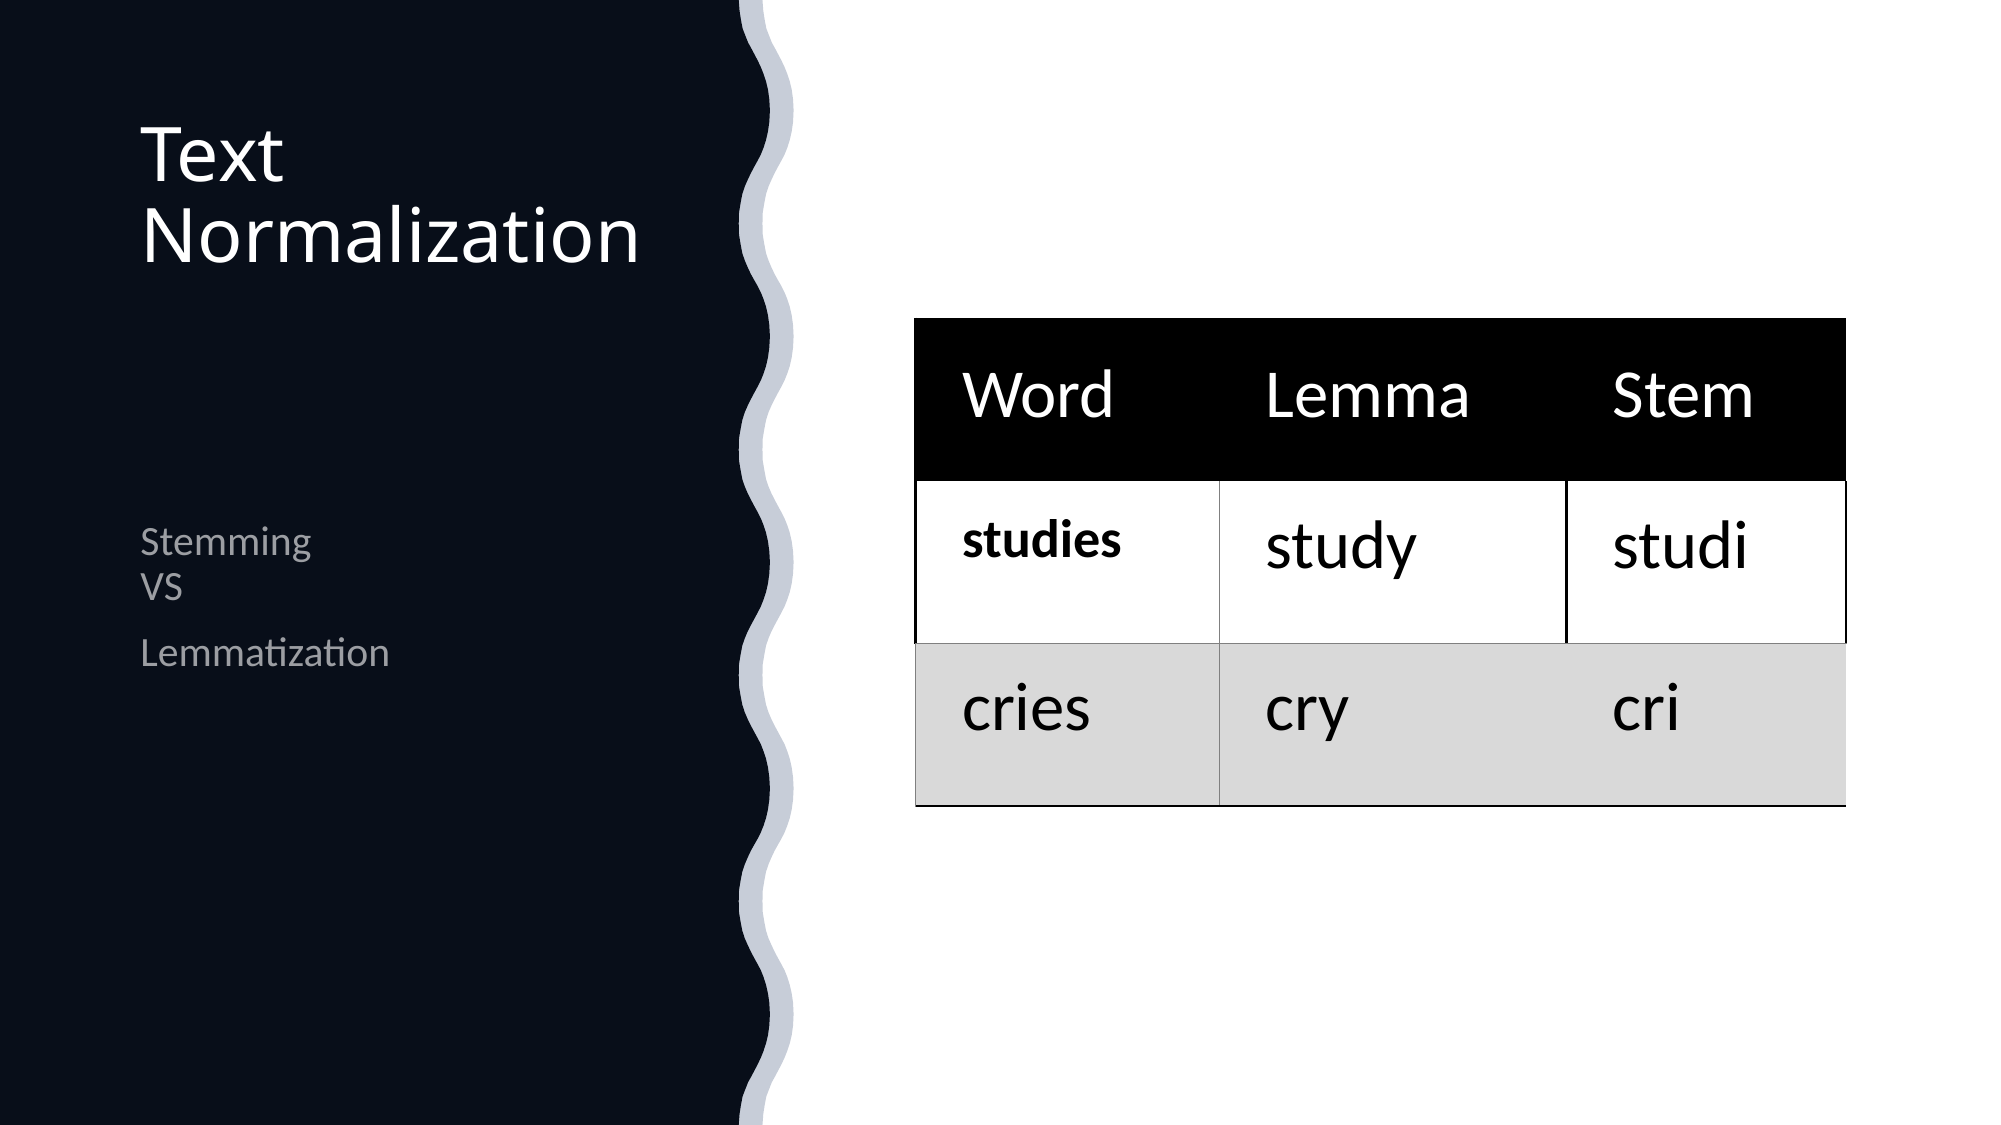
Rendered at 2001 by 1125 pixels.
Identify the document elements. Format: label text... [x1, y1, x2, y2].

table_cell studies [917, 481, 1219, 643]
table_cell cry [1220, 644, 1567, 805]
text_box [0, 0, 795, 1125]
list Stemming VS Lemmatization [125, 375, 681, 1006]
table_header Word [917, 320, 1219, 481]
table_cell cries [916, 644, 1219, 805]
text_box [764, 0, 2000, 1125]
table_header Stem [1567, 320, 1846, 481]
table_cell studi [1568, 481, 1845, 643]
table_cell cri [1567, 644, 1846, 805]
table_cell study [1220, 481, 1565, 643]
title Text Normalization [125, 108, 681, 354]
table_header Lemma [1219, 320, 1567, 481]
